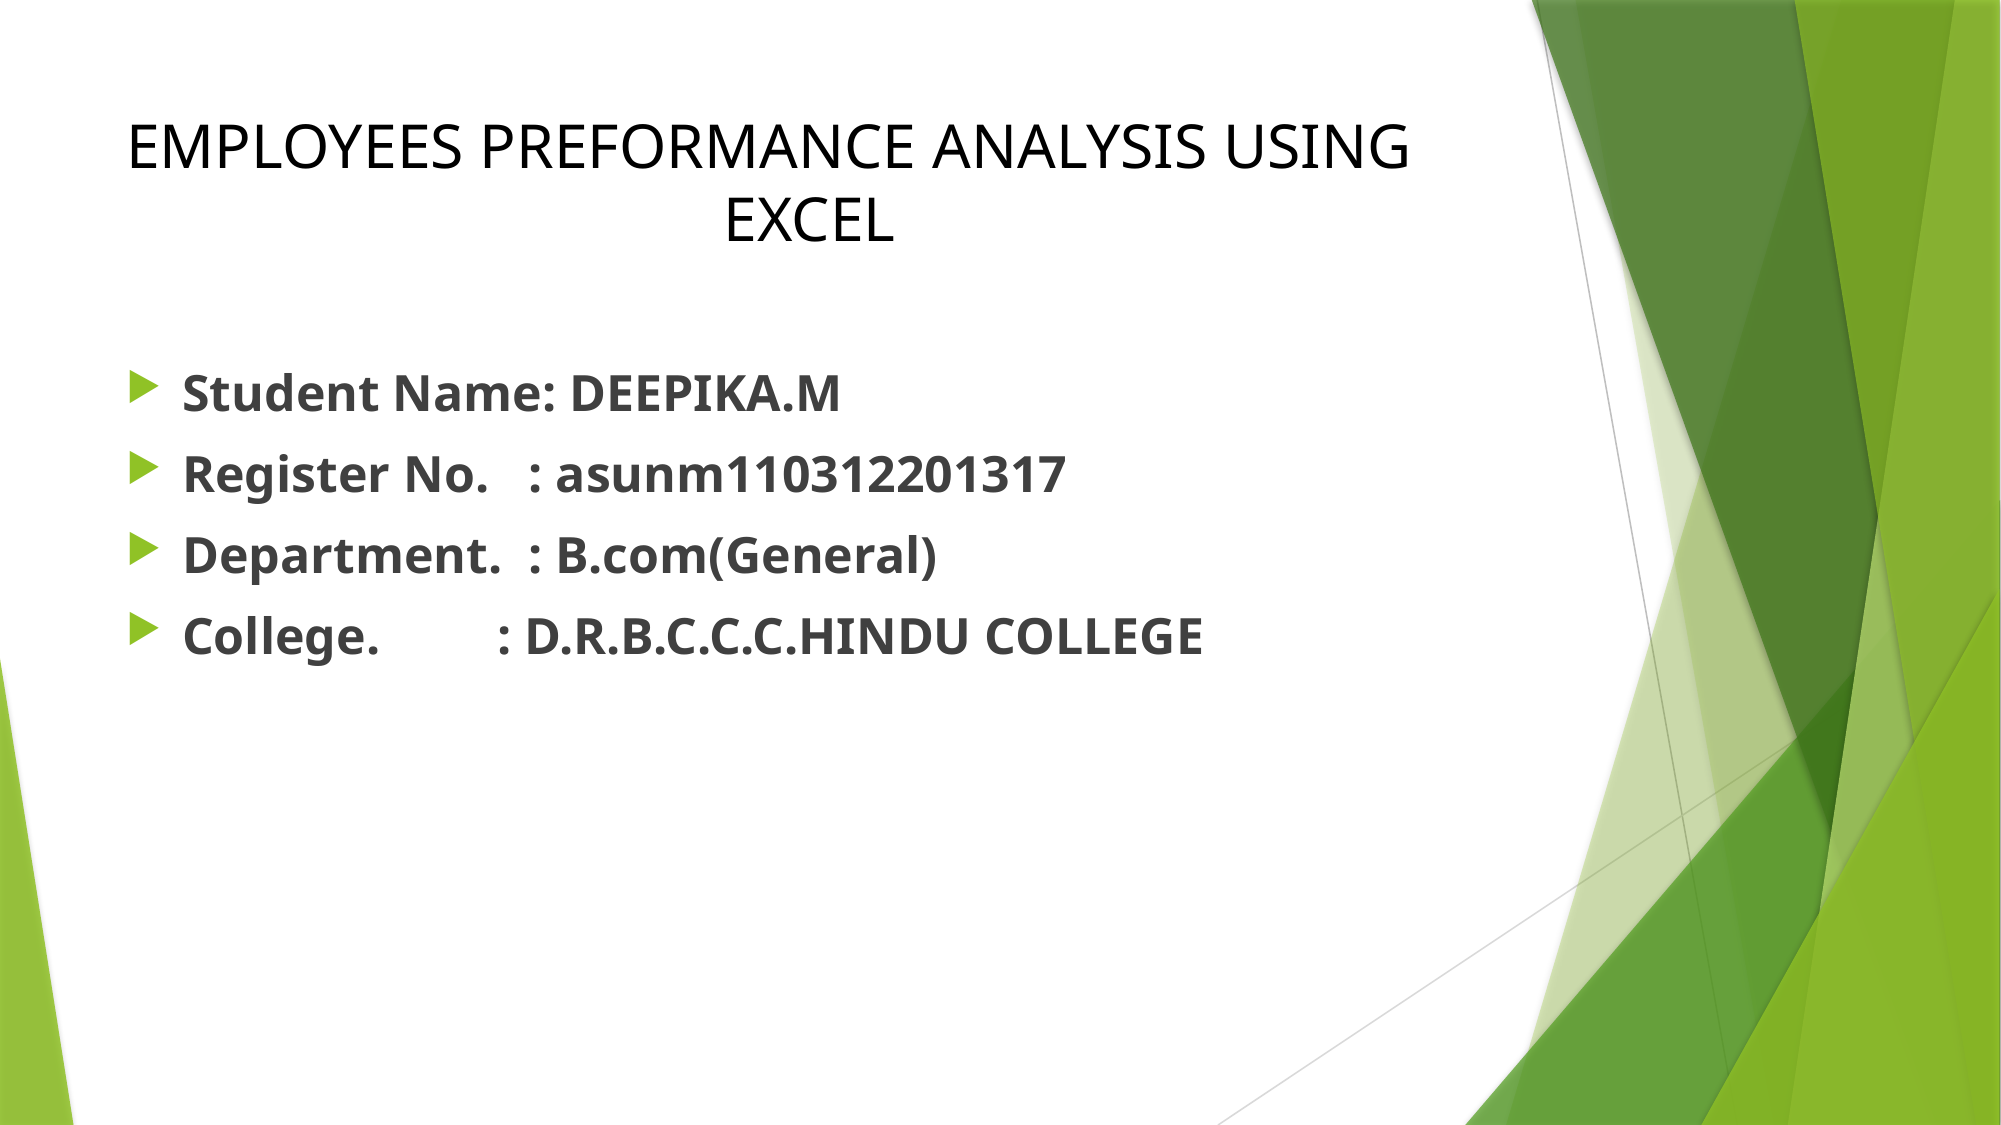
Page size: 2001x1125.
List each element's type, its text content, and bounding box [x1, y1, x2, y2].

title EMPLOYEES PREFORMANCE ANALYSIS USING EXCEL [111, 99, 1522, 317]
list Student Name: DEEPIKA.M Register No. : asunm110312201317 Department. : B.com(General) College. : D.R.B.C.C.C.HINDU COLLEGE [111, 354, 1522, 992]
